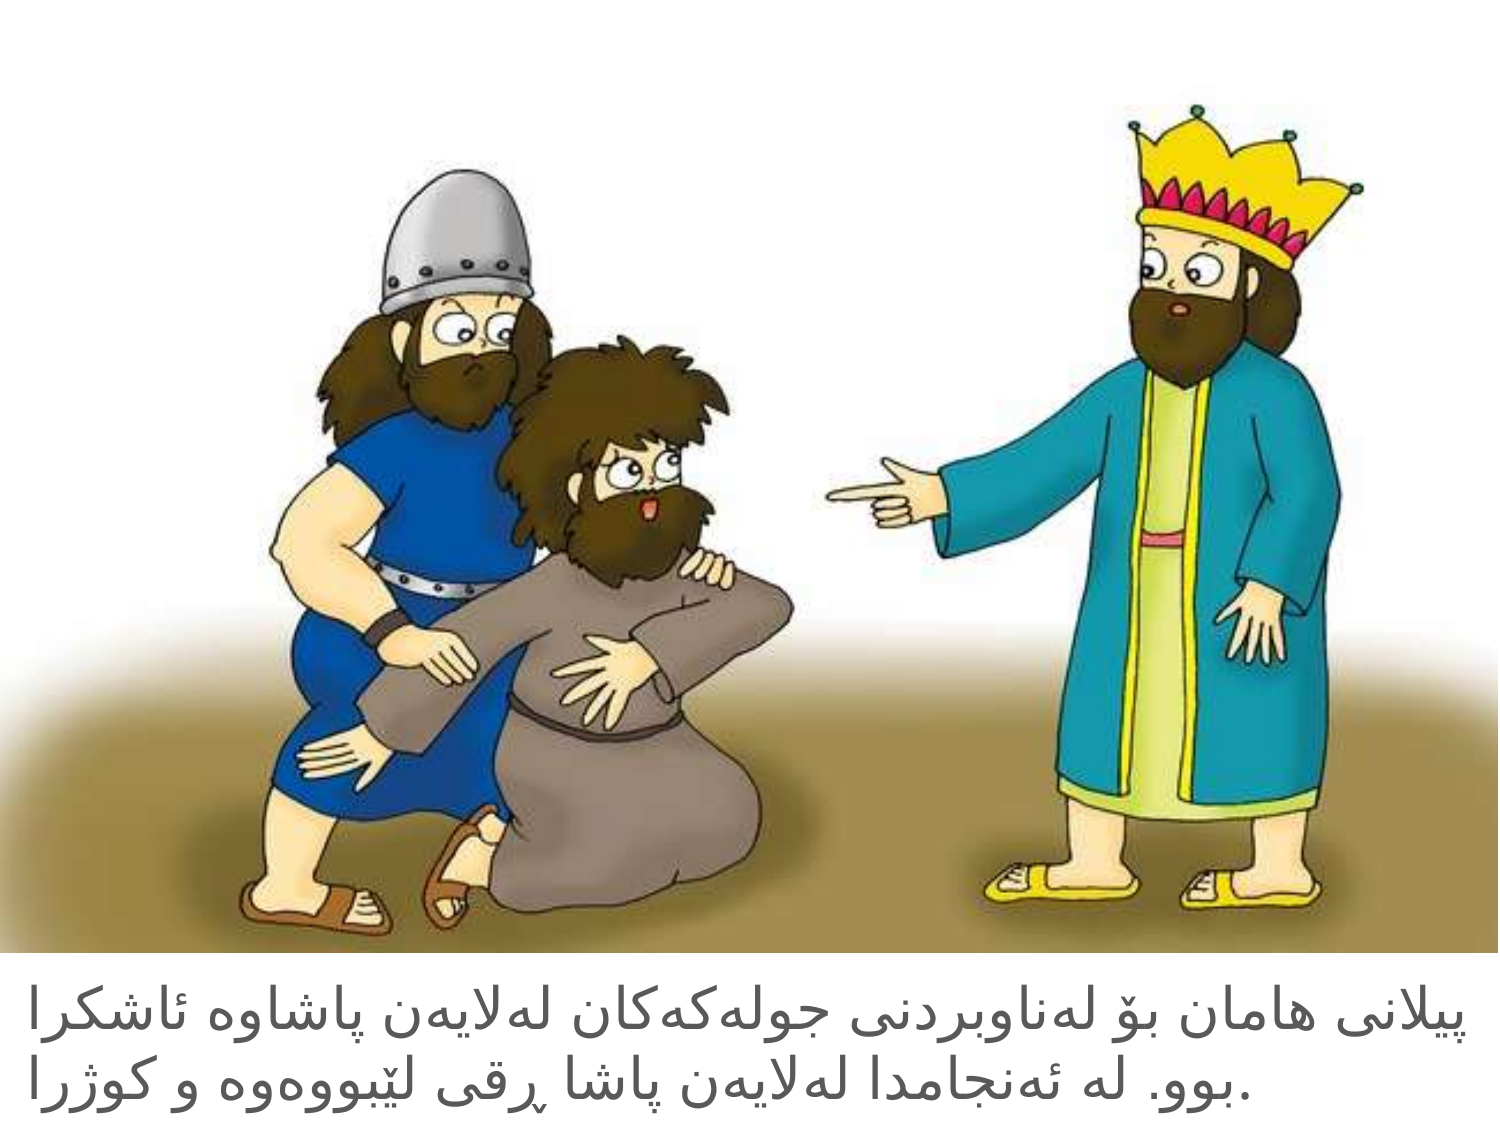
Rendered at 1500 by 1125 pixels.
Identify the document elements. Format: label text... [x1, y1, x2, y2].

text_box پیلانی هامان بۆ لەناوبردنی جولەکەکان لەلایەن پاشاوە ئاشکرا بوو. لە ئەنجامدا لەلایەن پاشا ڕقی لێبووەوە و کوژرا. [11, 964, 1498, 1119]
picture [0, 0, 1498, 953]
